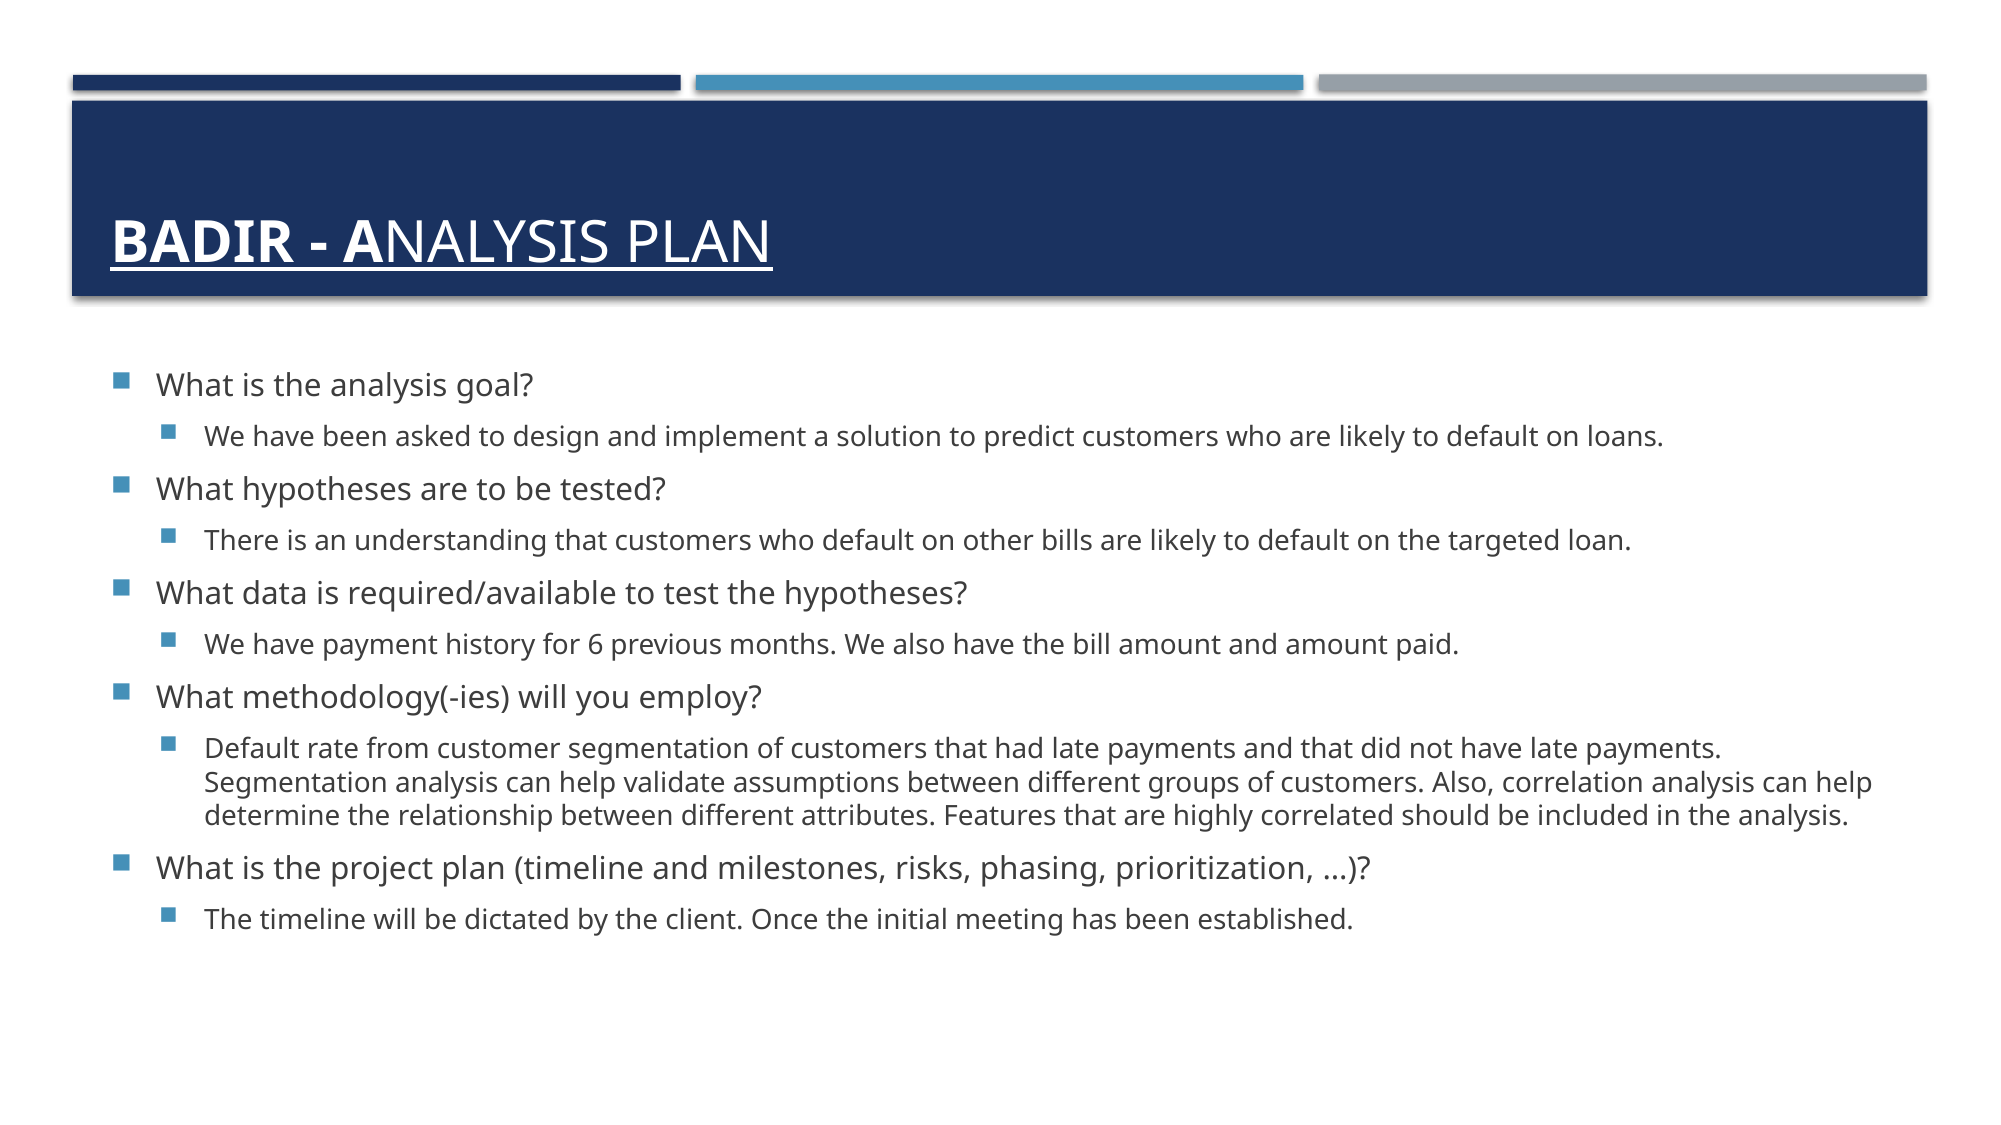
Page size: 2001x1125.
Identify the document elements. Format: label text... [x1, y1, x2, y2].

list What is the analysis goal? We have been asked to design and implement a solution to predict customers who are likely to default on loans. What hypotheses are to be tested? There is an understanding that customers who default on other bills are likely to default on the targeted loan. What data is required/available to test the hypotheses? We have payment history for 6 previous months. We also have the bill amount and amount paid. What methodology(-ies) will you employ? Default rate from customer segmentation of customers that had late payments and that did not have late payments. Segmentation analysis can help validate assumptions between different groups of customers. Also, correlation analysis can help determine the relationship between different attributes. Features that are highly correlated should be included in the analysis. What is the project plan (timeline and milestones, risks, phasing, prioritization, …)? The timeline will be dictated by the client. Once the initial meeting has been established. [95, 357, 1905, 962]
title BADIR - Analysis plan [95, 115, 1905, 282]
